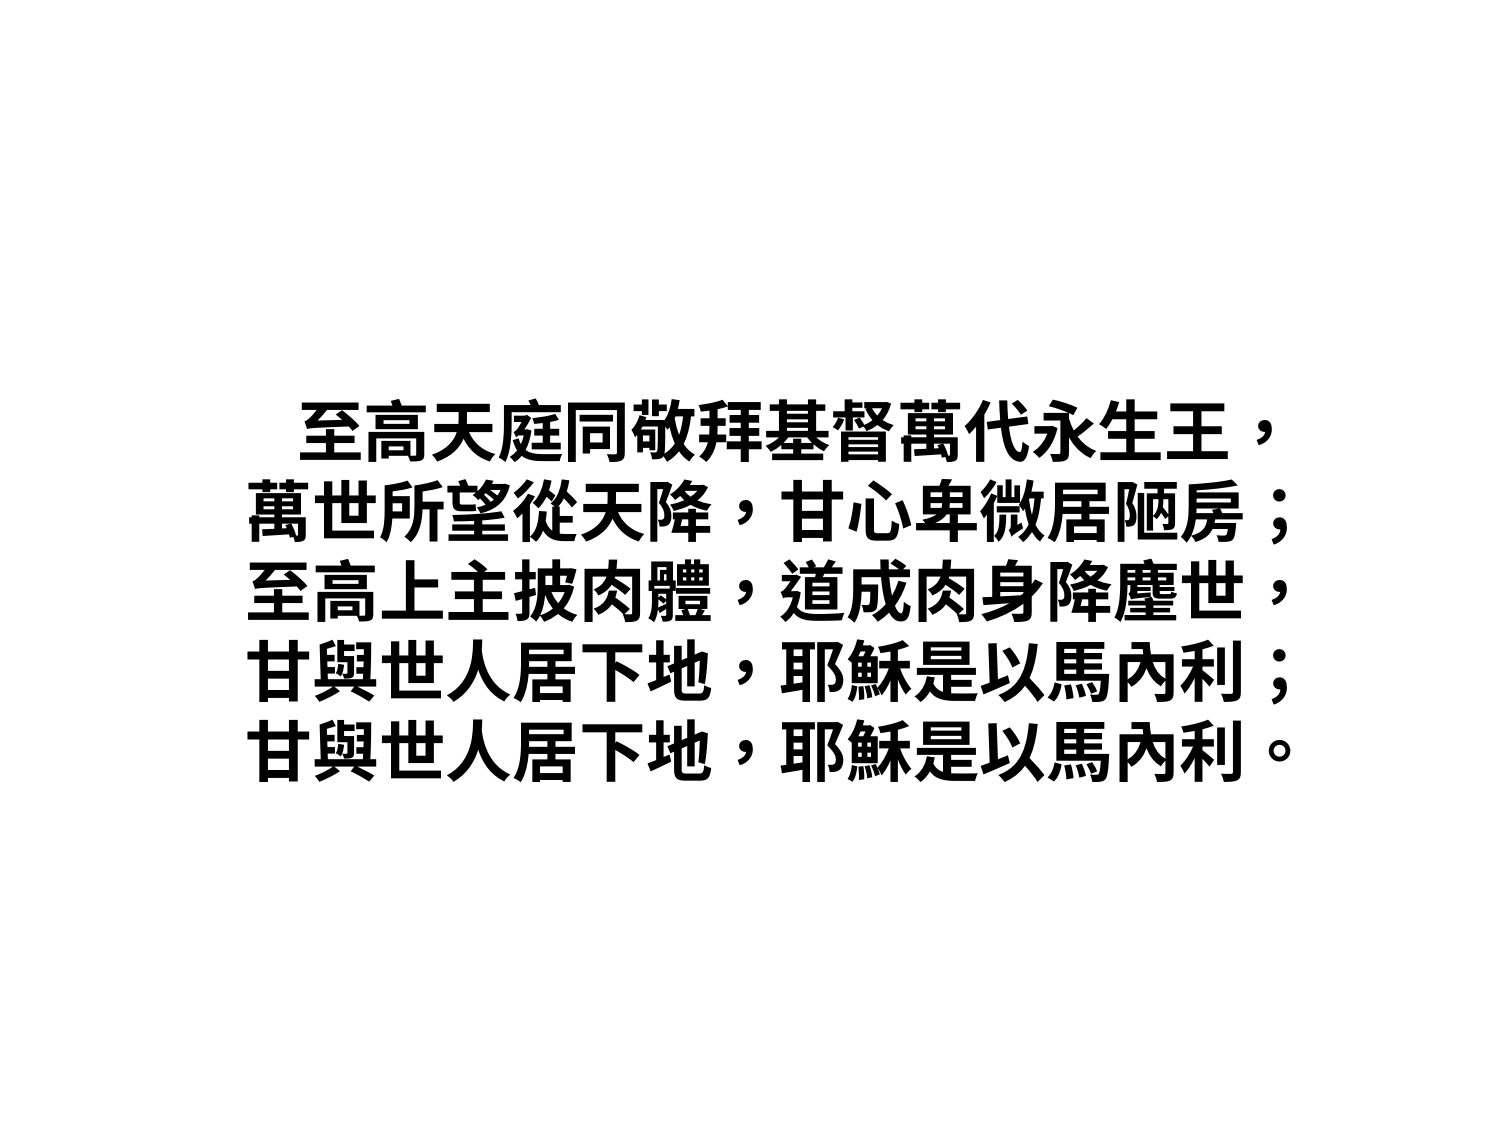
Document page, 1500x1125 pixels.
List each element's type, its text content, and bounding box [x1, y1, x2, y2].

list 至高天庭同敬拜基督萬代永生王， 萬世所望從天降，甘心卑微居陋房； 至高上主披肉體，道成肉身降麈世， 甘與世人居下地，耶穌是以馬內利； 甘與世人居下地，耶穌是以馬內利。 [76, 382, 1427, 1125]
